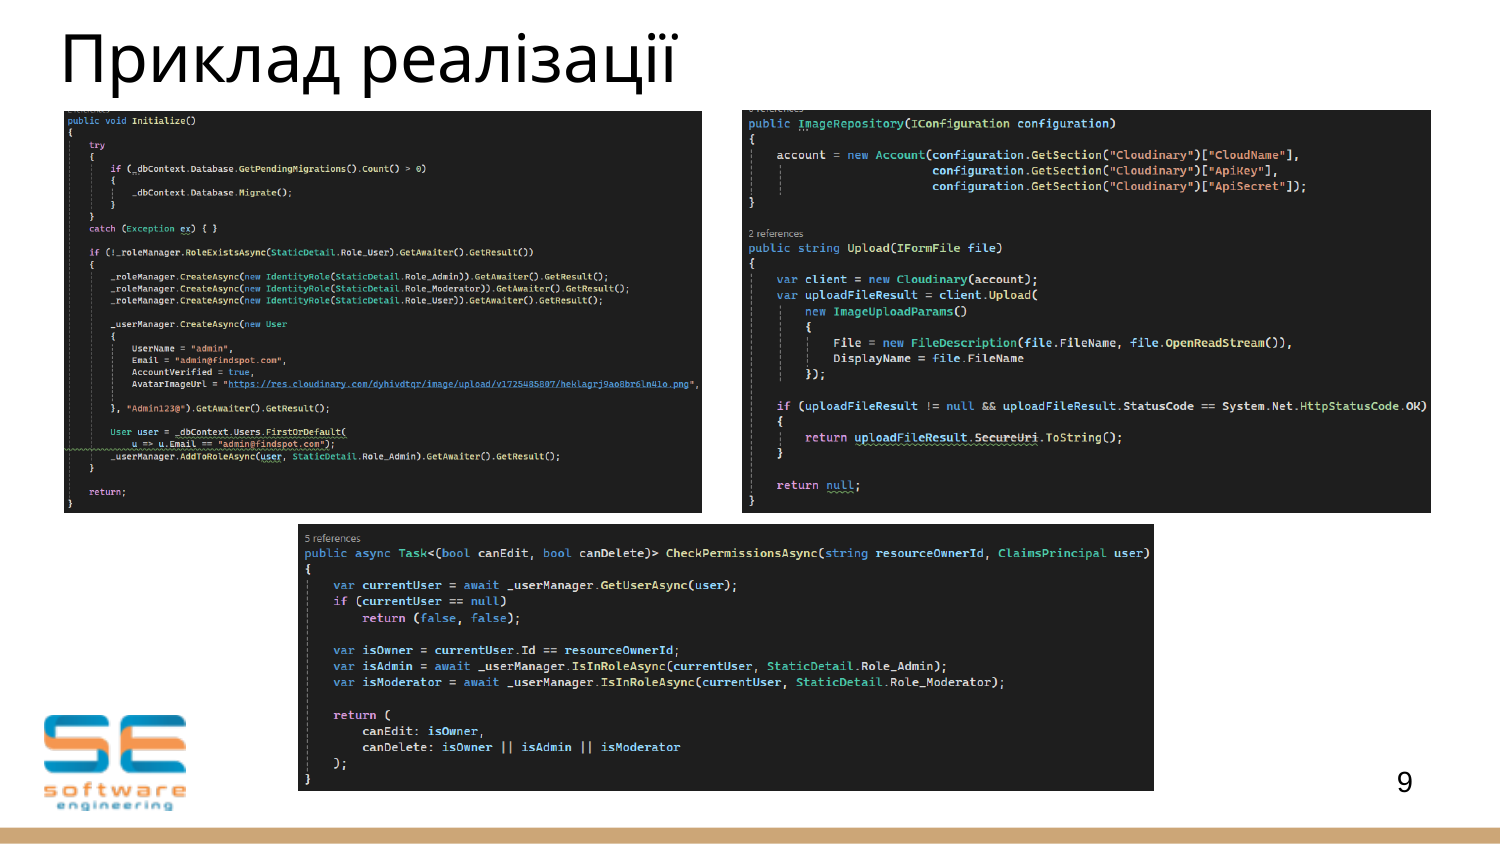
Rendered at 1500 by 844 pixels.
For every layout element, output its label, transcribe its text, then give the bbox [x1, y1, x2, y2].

picture [43, 714, 186, 811]
picture [742, 110, 1431, 513]
picture [64, 110, 702, 513]
title Приклад реалізації [44, 0, 1442, 112]
text_box 9 [1382, 755, 1500, 806]
picture [298, 524, 1154, 791]
